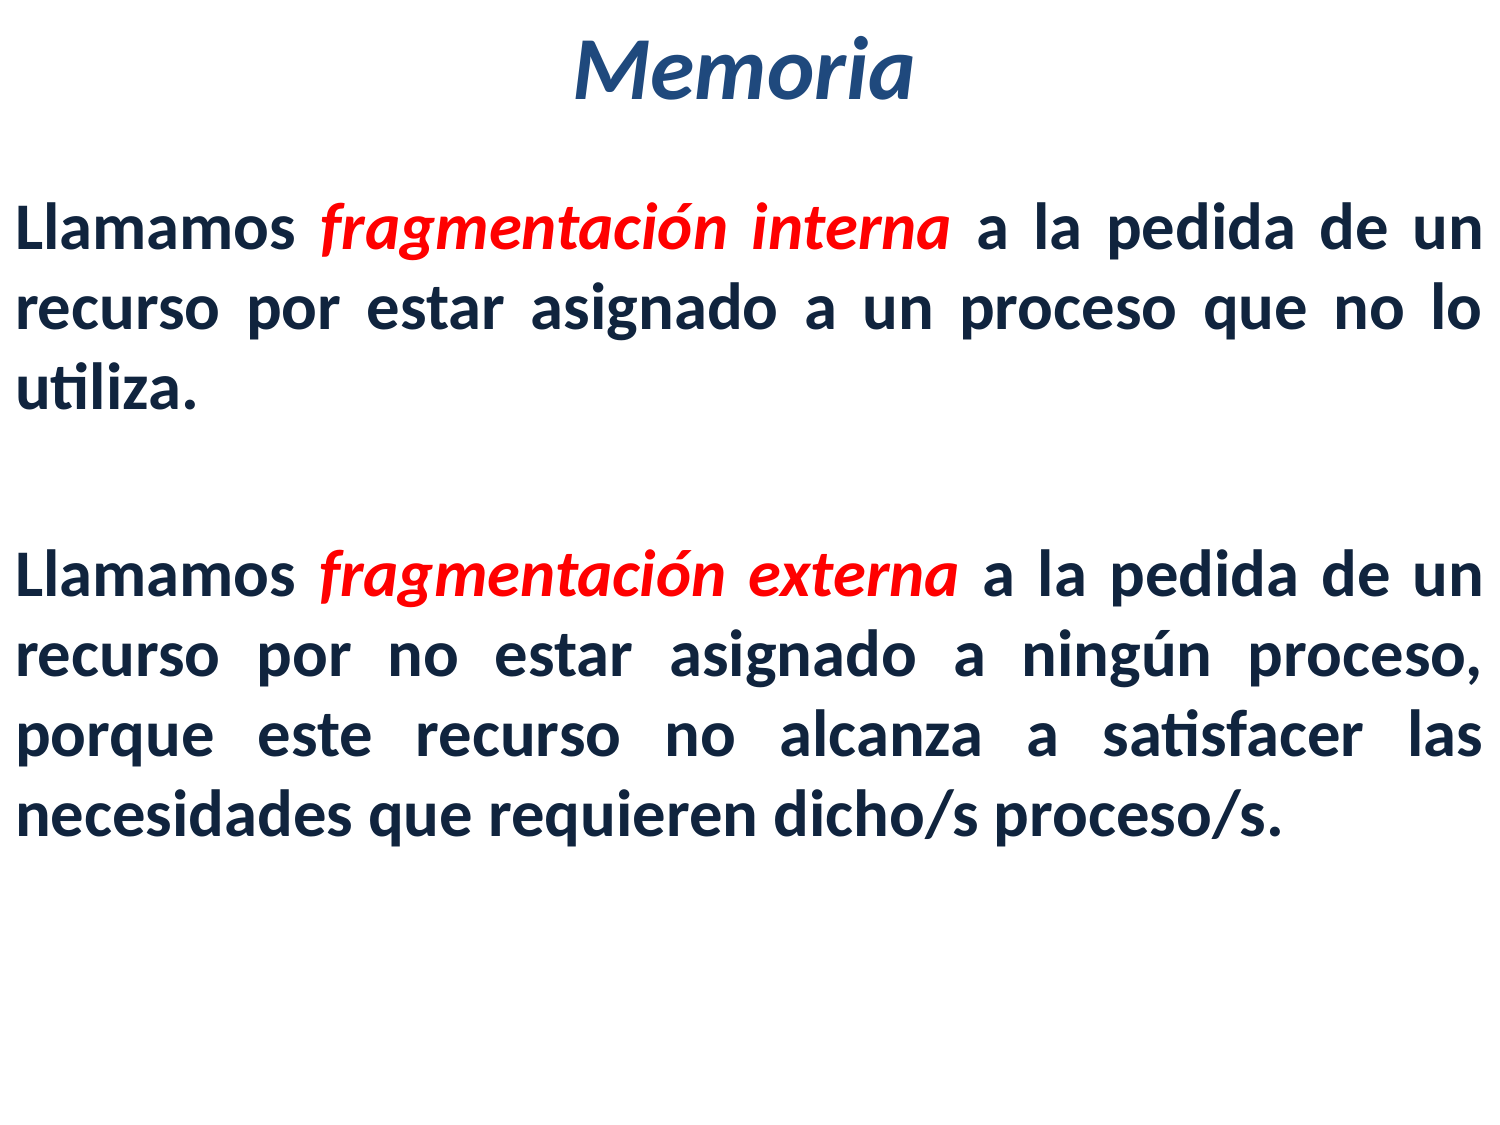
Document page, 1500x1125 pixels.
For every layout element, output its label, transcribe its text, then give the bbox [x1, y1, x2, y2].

title Memoria [5, 1, 1483, 101]
list Llamamos fragmentación interna a la pedida de un recurso por estar asignado a un proceso que no lo utiliza. Llamamos fragmentación externa a la pedida de un recurso por no estar asignado a ningún proceso, porque este recurso no alcanza a satisfacer las necesidades que requieren dicho/s proceso/s. [0, 101, 1500, 1125]
